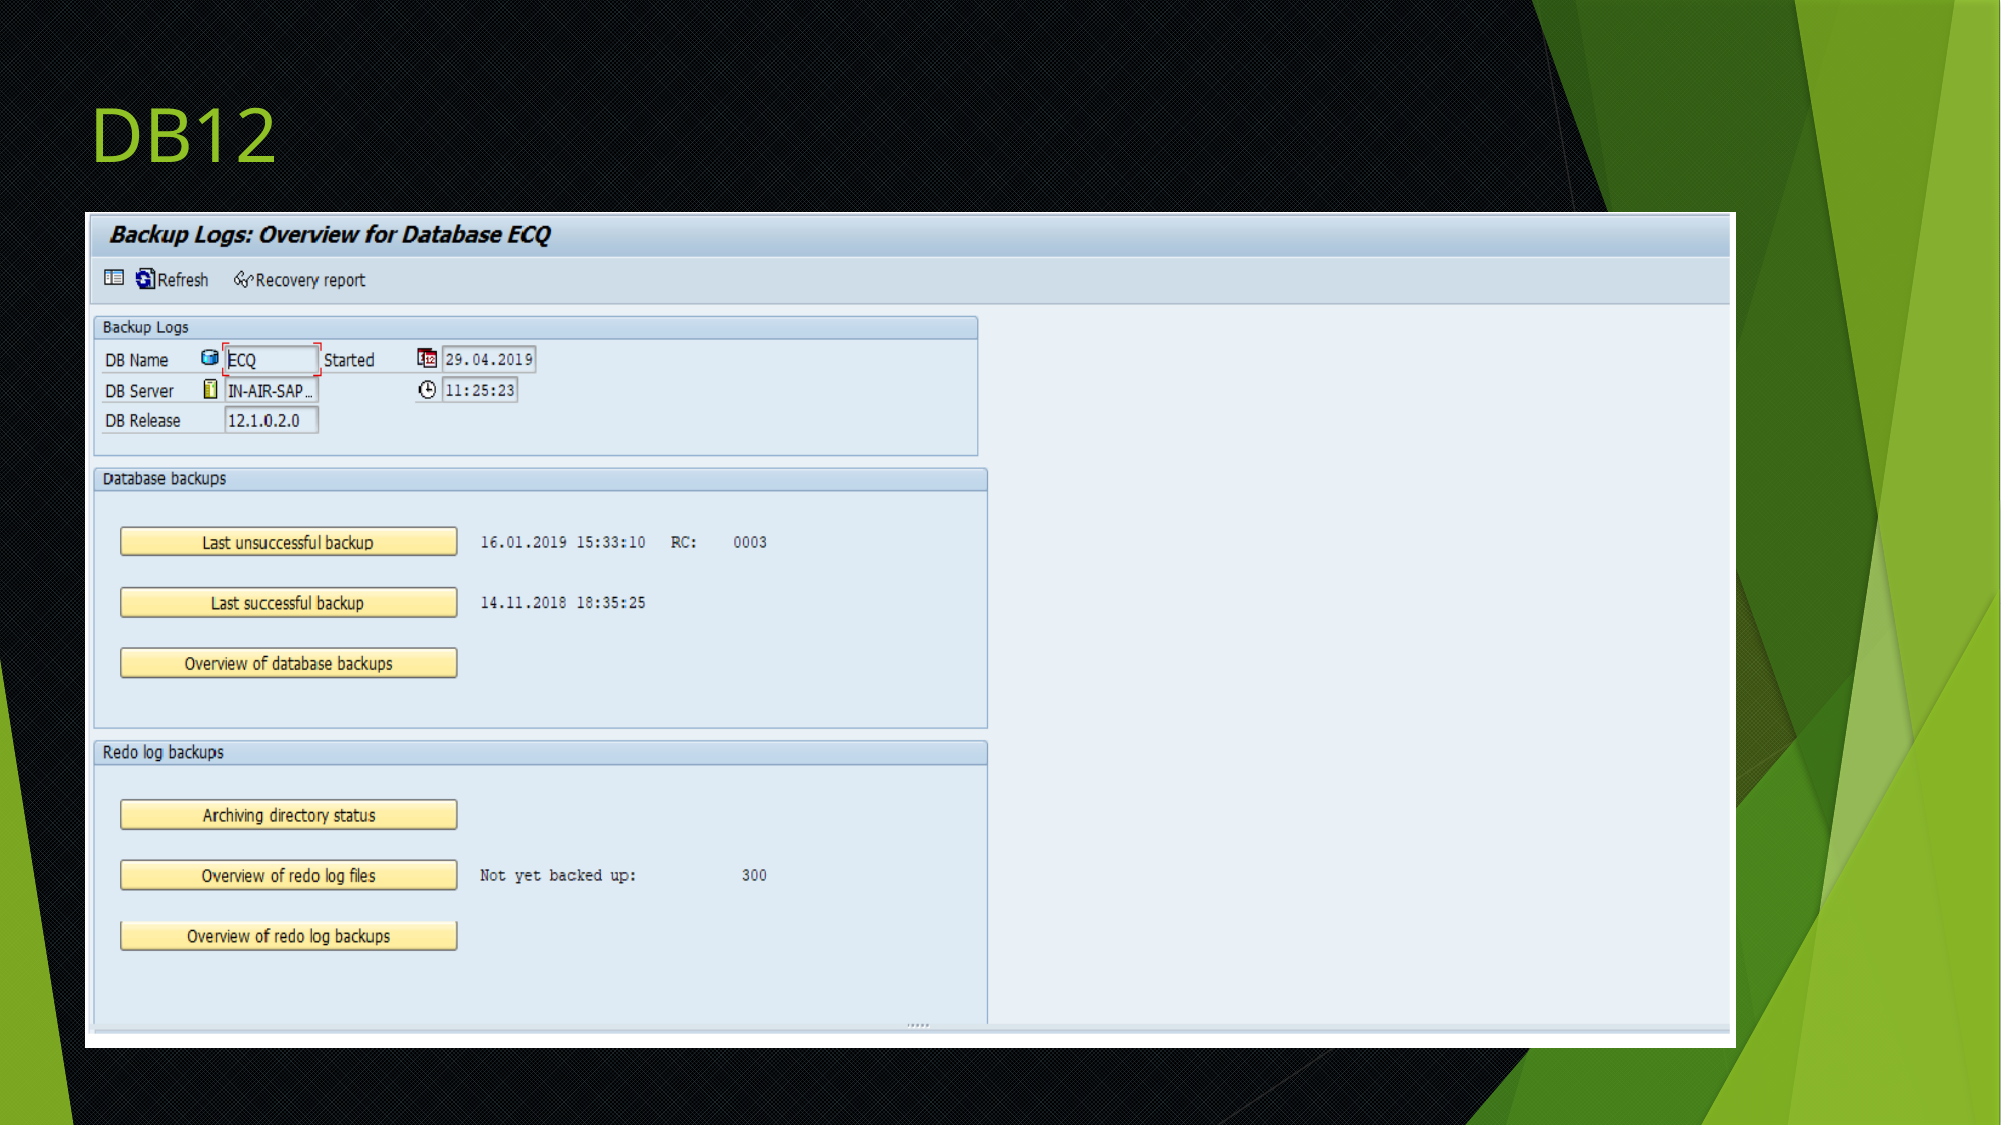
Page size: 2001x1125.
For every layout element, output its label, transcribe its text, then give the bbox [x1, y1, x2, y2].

title DB12 [74, 79, 1485, 191]
picture [84, 211, 1736, 1049]
